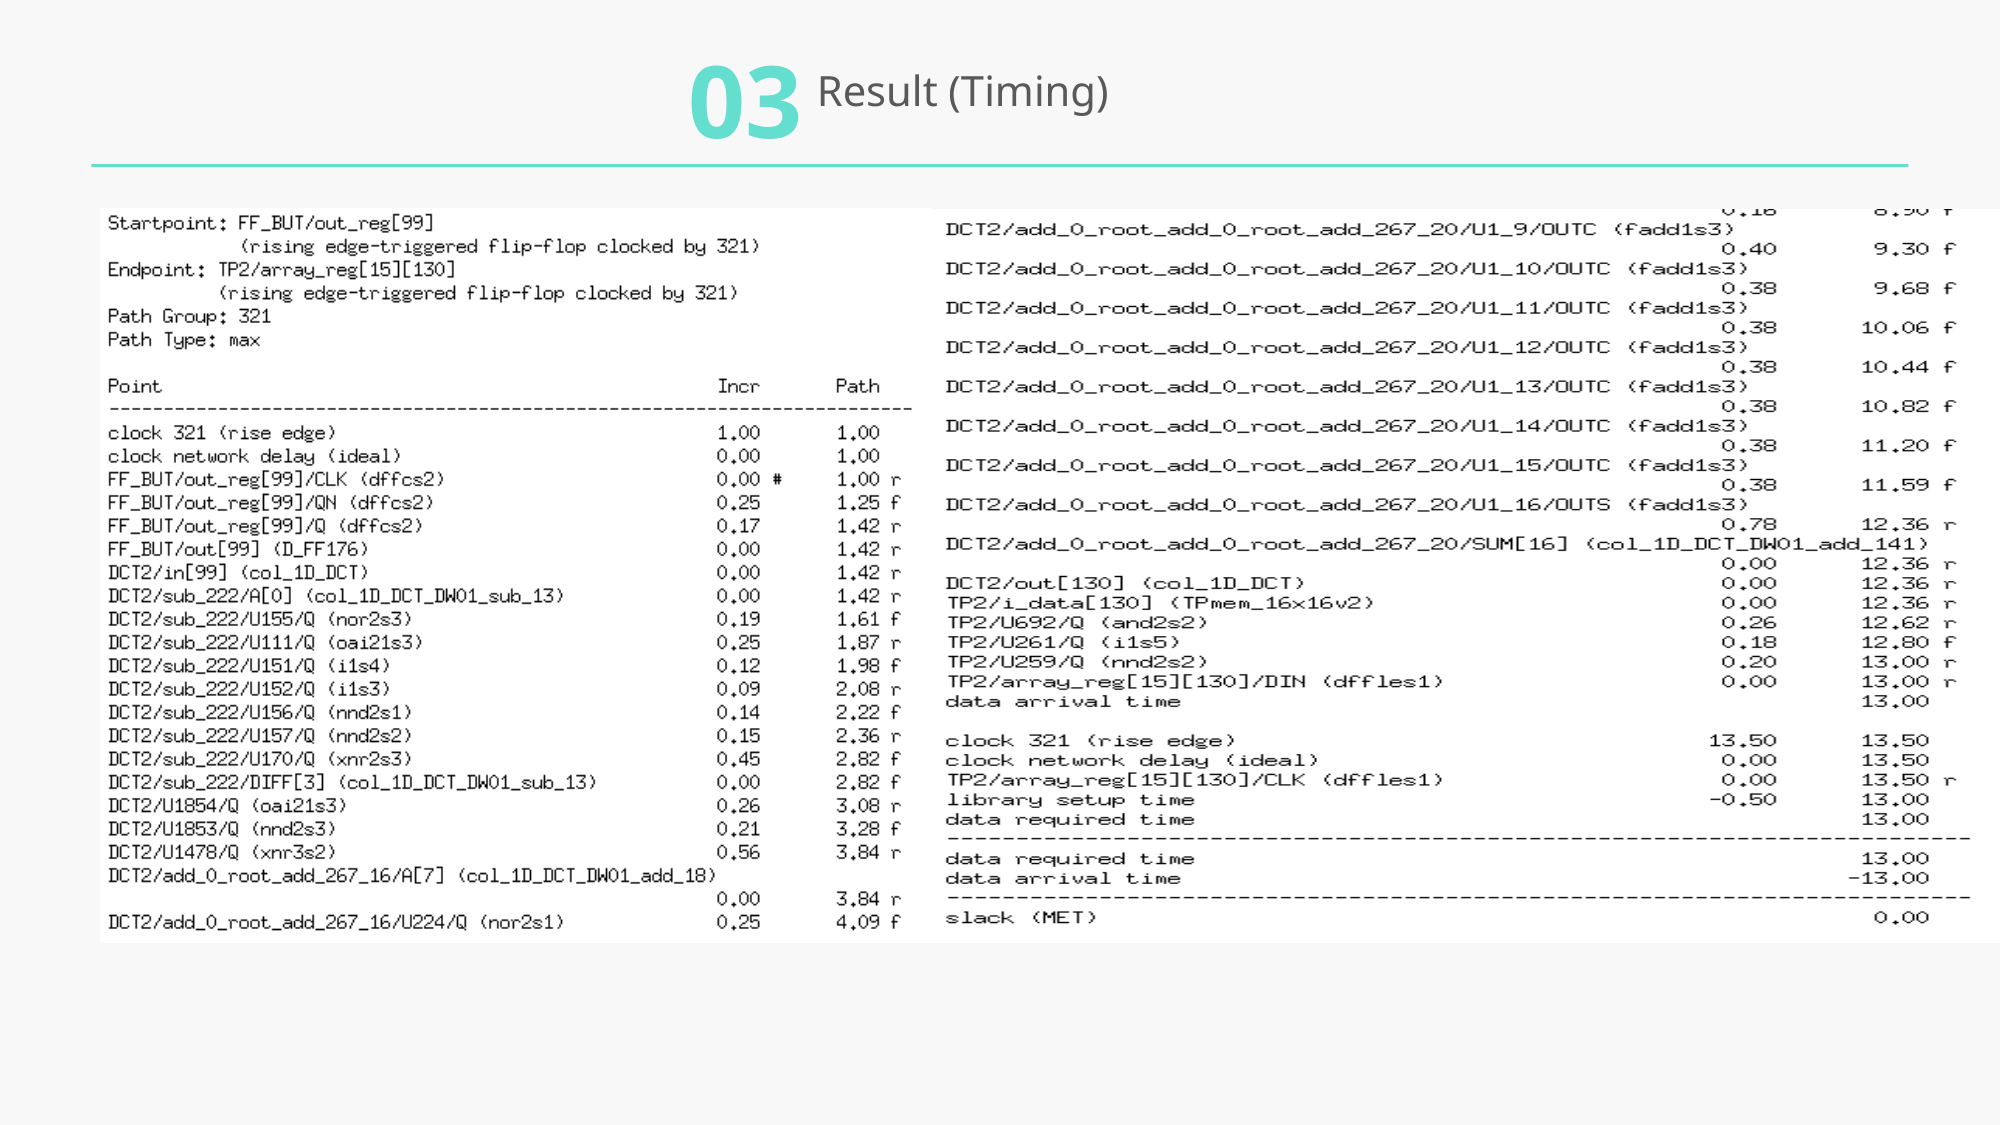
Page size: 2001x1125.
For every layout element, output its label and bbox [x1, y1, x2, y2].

picture [100, 208, 2000, 943]
text_box [90, 163, 673, 168]
text_box [1327, 163, 1909, 168]
text_box [673, 30, 1327, 168]
